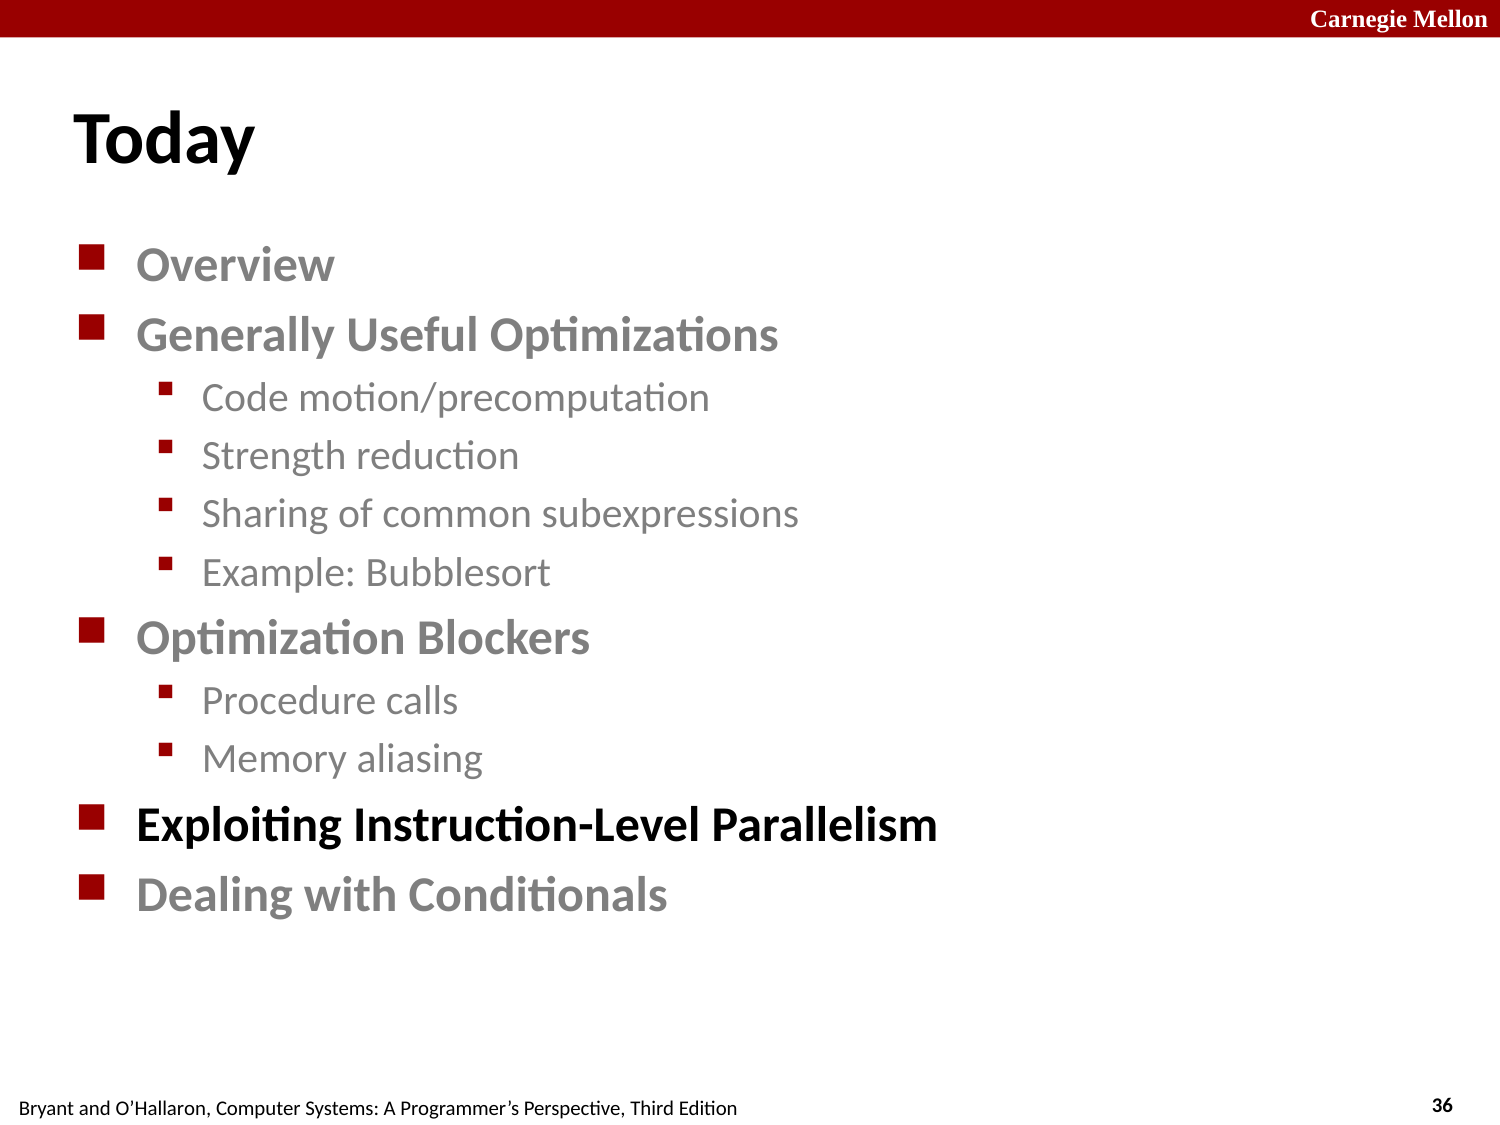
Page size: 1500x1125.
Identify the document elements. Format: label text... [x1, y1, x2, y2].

title Today [58, 71, 1305, 197]
list Overview Generally Useful Optimizations Code motion/precomputation Strength reduction Sharing of common subexpressions Example: Bubblesort Optimization Blockers Procedure calls Memory aliasing Exploiting Instruction-Level Parallelism Dealing with Conditionals [64, 223, 1361, 1040]
